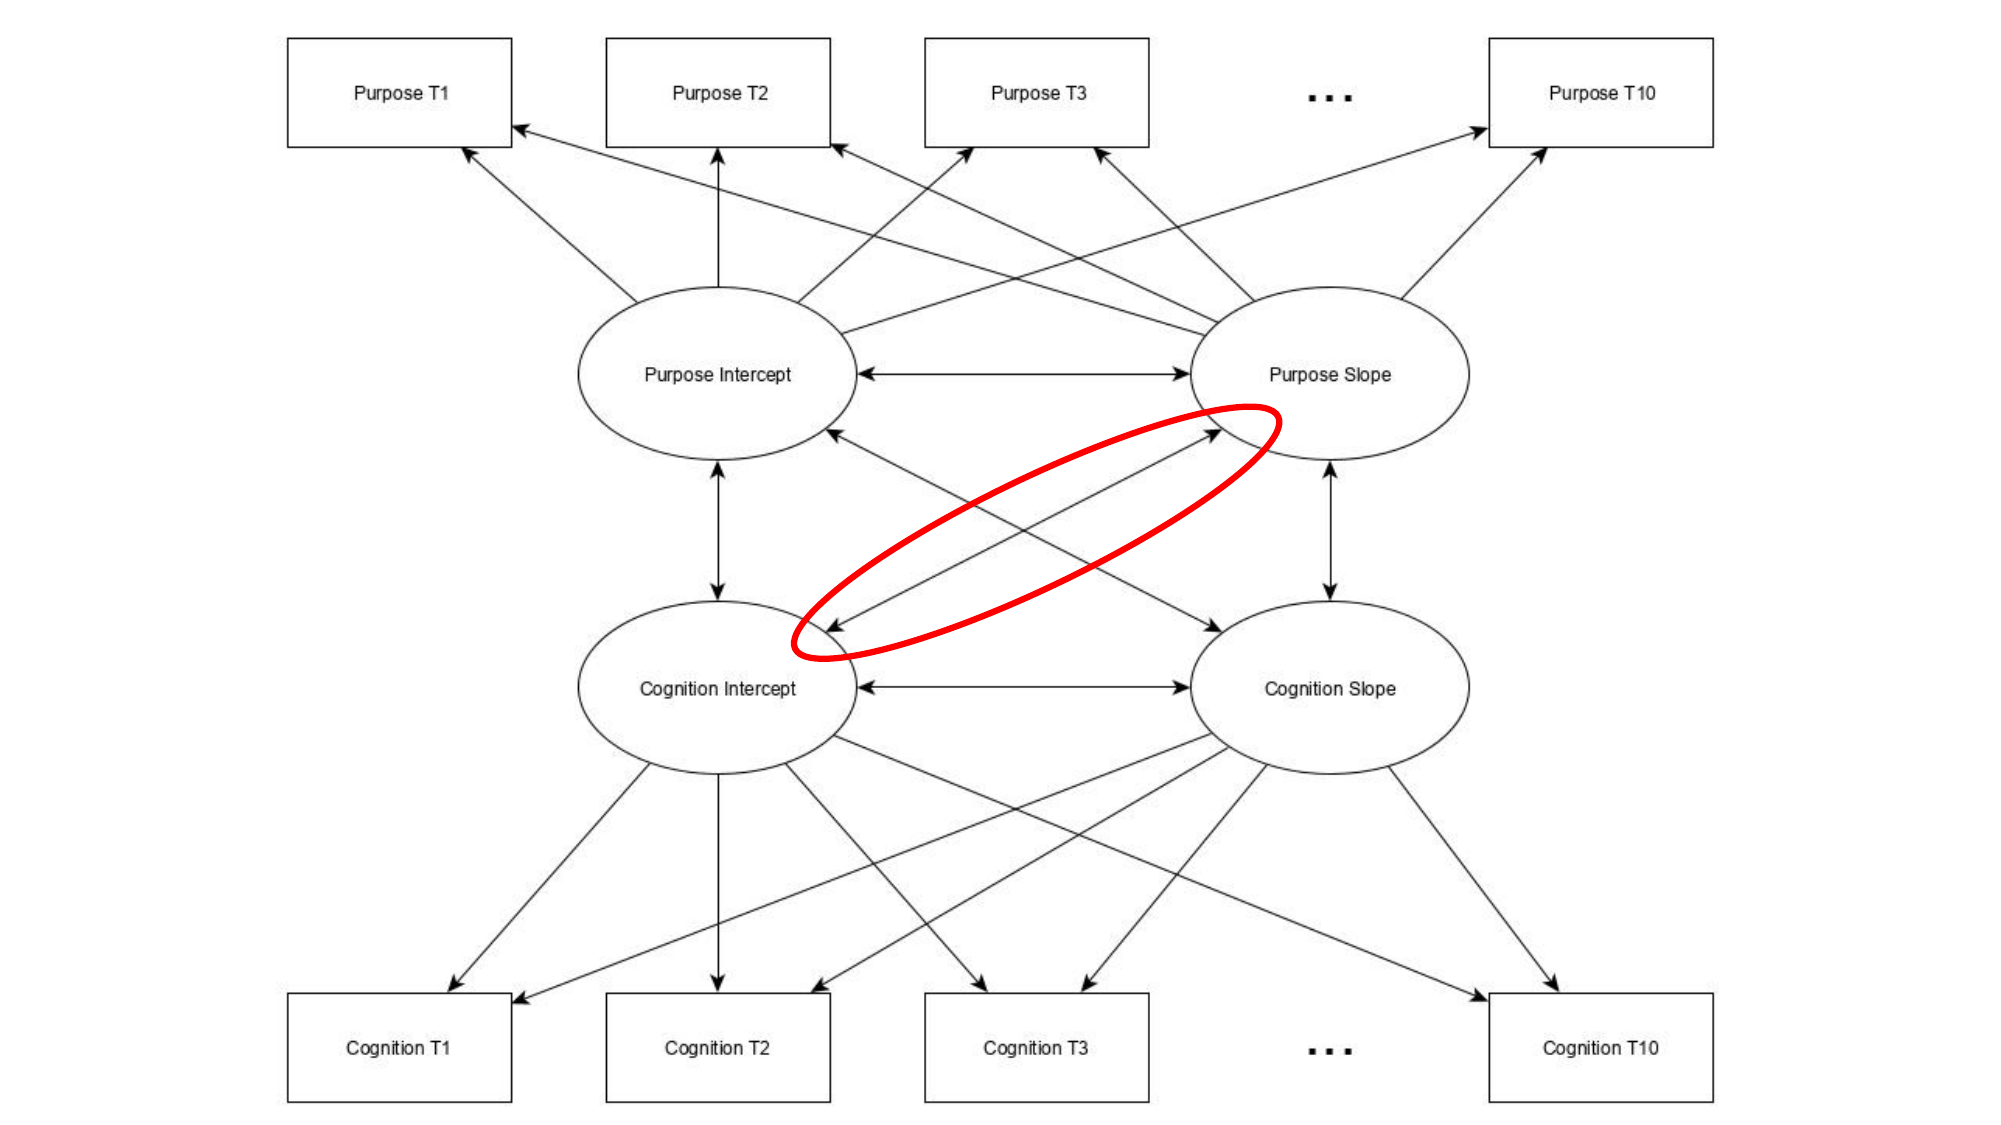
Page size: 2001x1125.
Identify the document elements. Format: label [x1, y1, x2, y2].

picture [264, 0, 1736, 1125]
